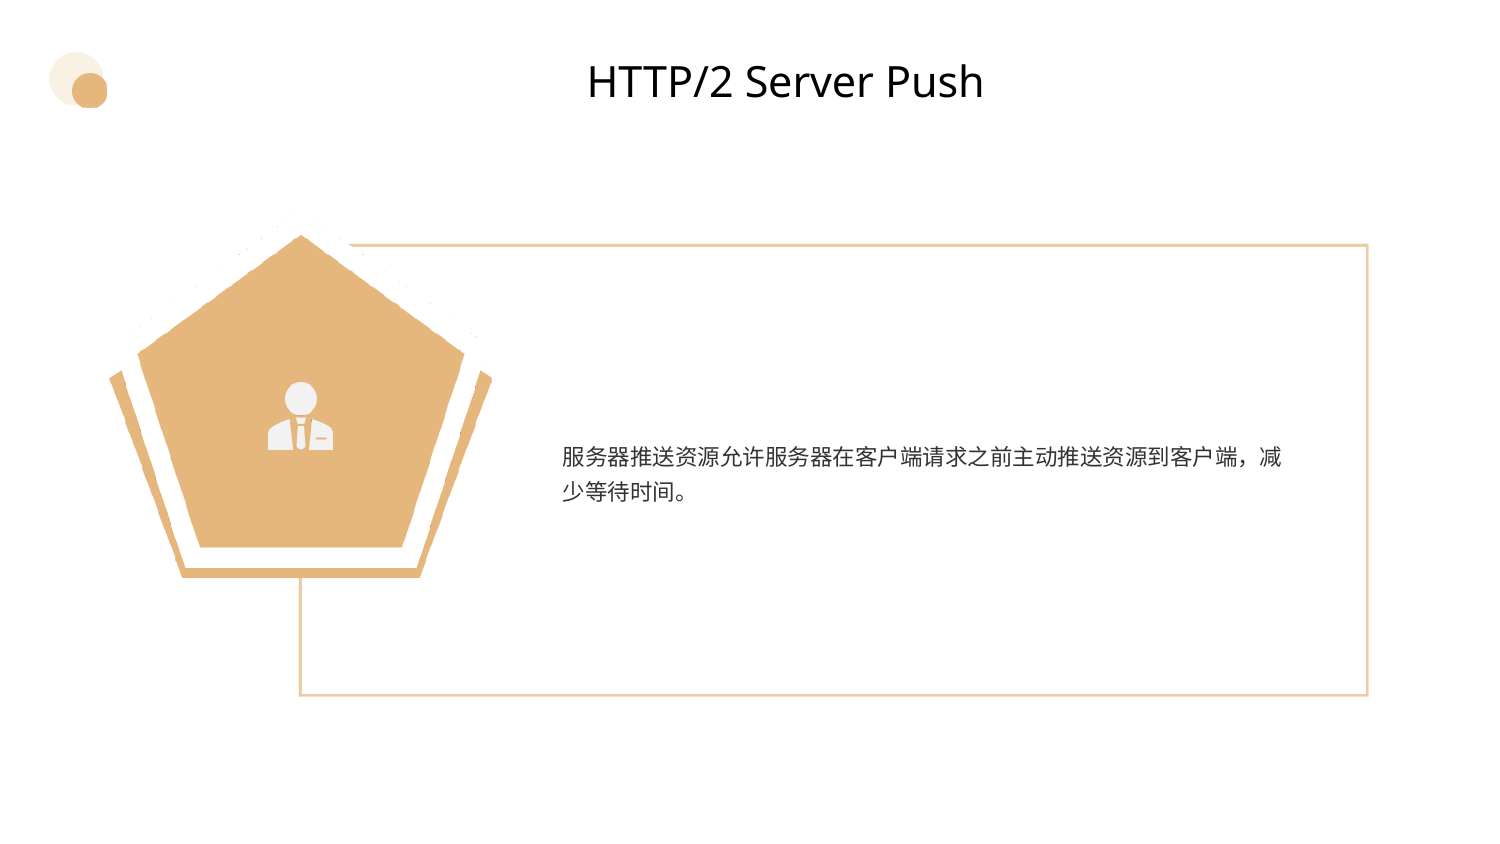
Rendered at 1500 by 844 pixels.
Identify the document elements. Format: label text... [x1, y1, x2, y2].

picture [49, 51, 107, 108]
text_box HTTP/2 Server Push [586, 54, 986, 106]
picture [109, 207, 1369, 697]
